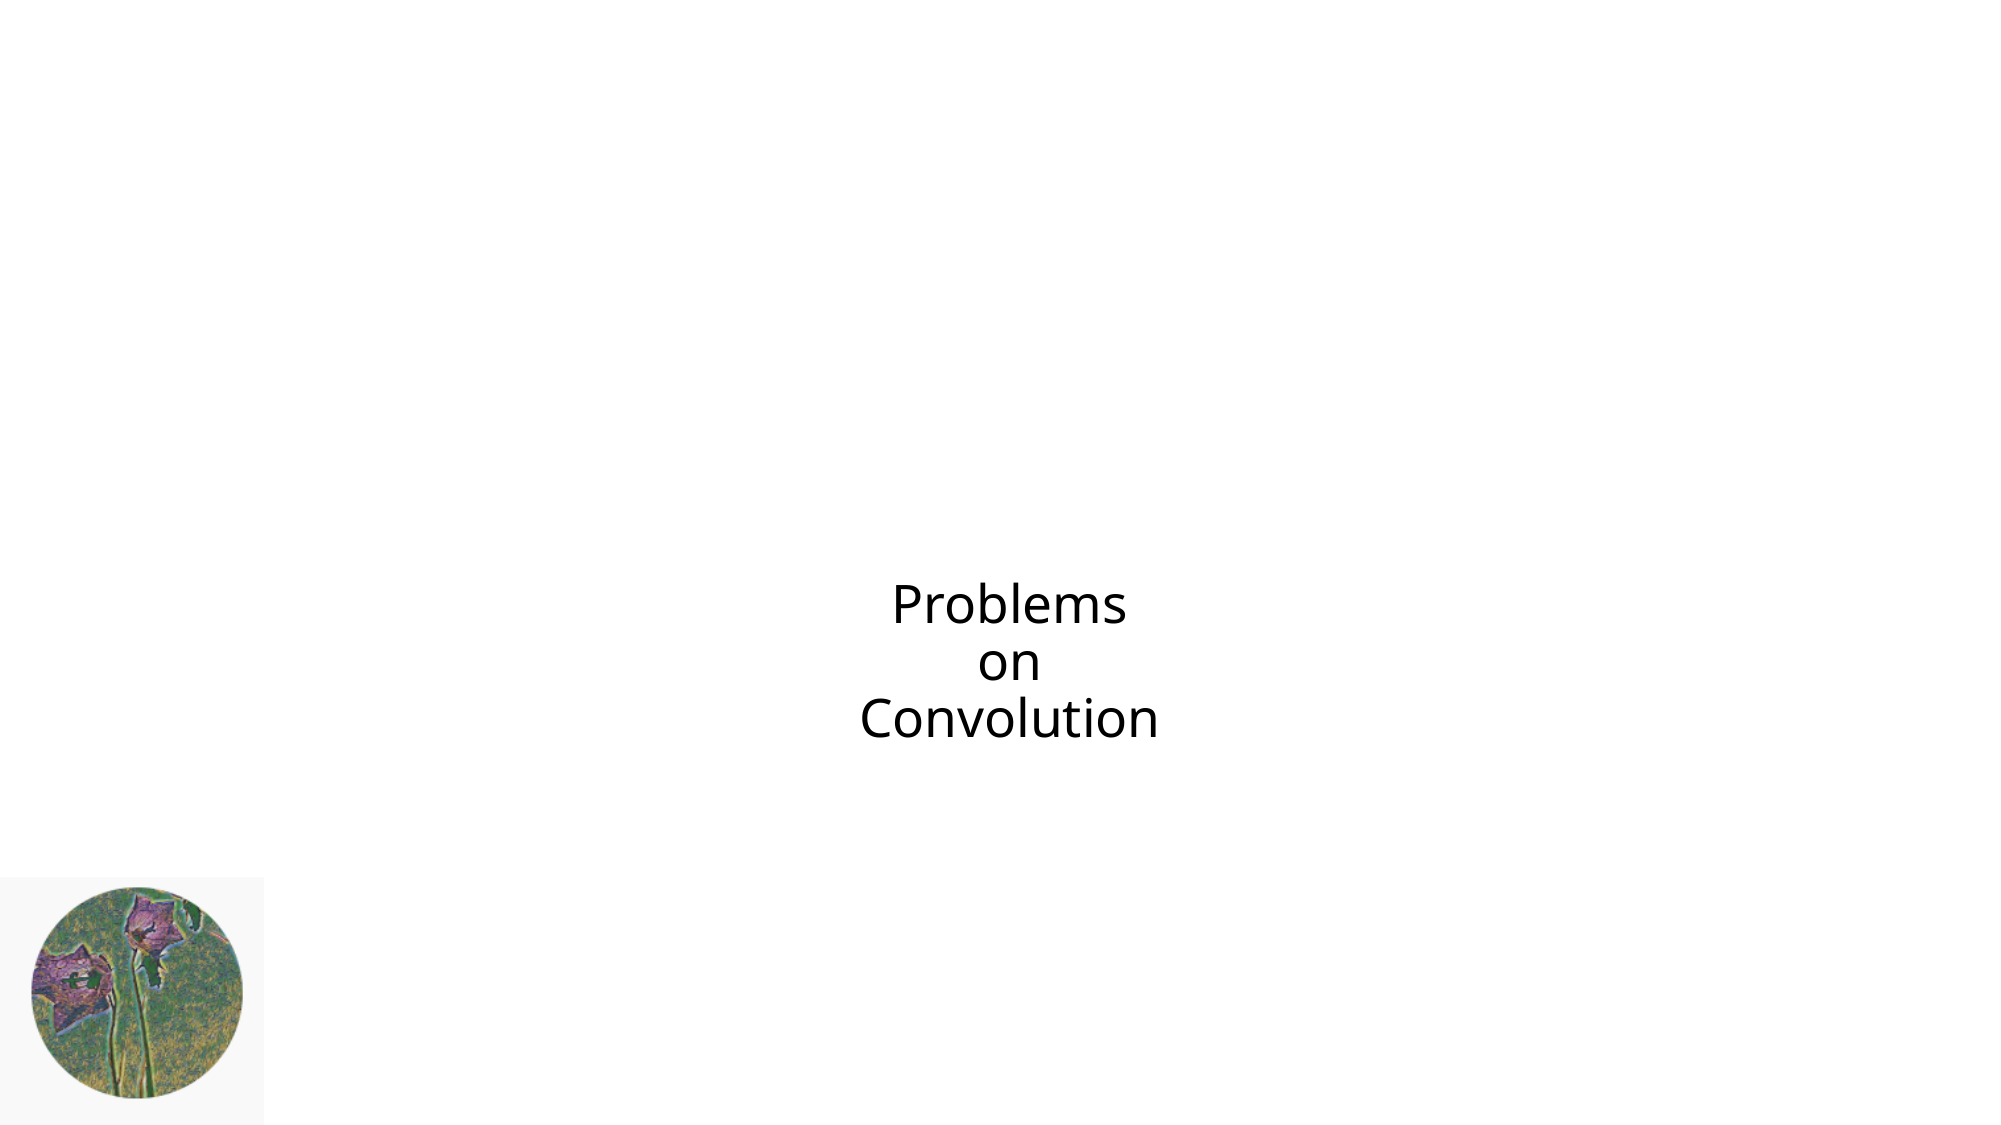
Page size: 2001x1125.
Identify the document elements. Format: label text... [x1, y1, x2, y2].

title Problems on Convolution [143, 184, 1877, 878]
picture [0, 877, 264, 1125]
